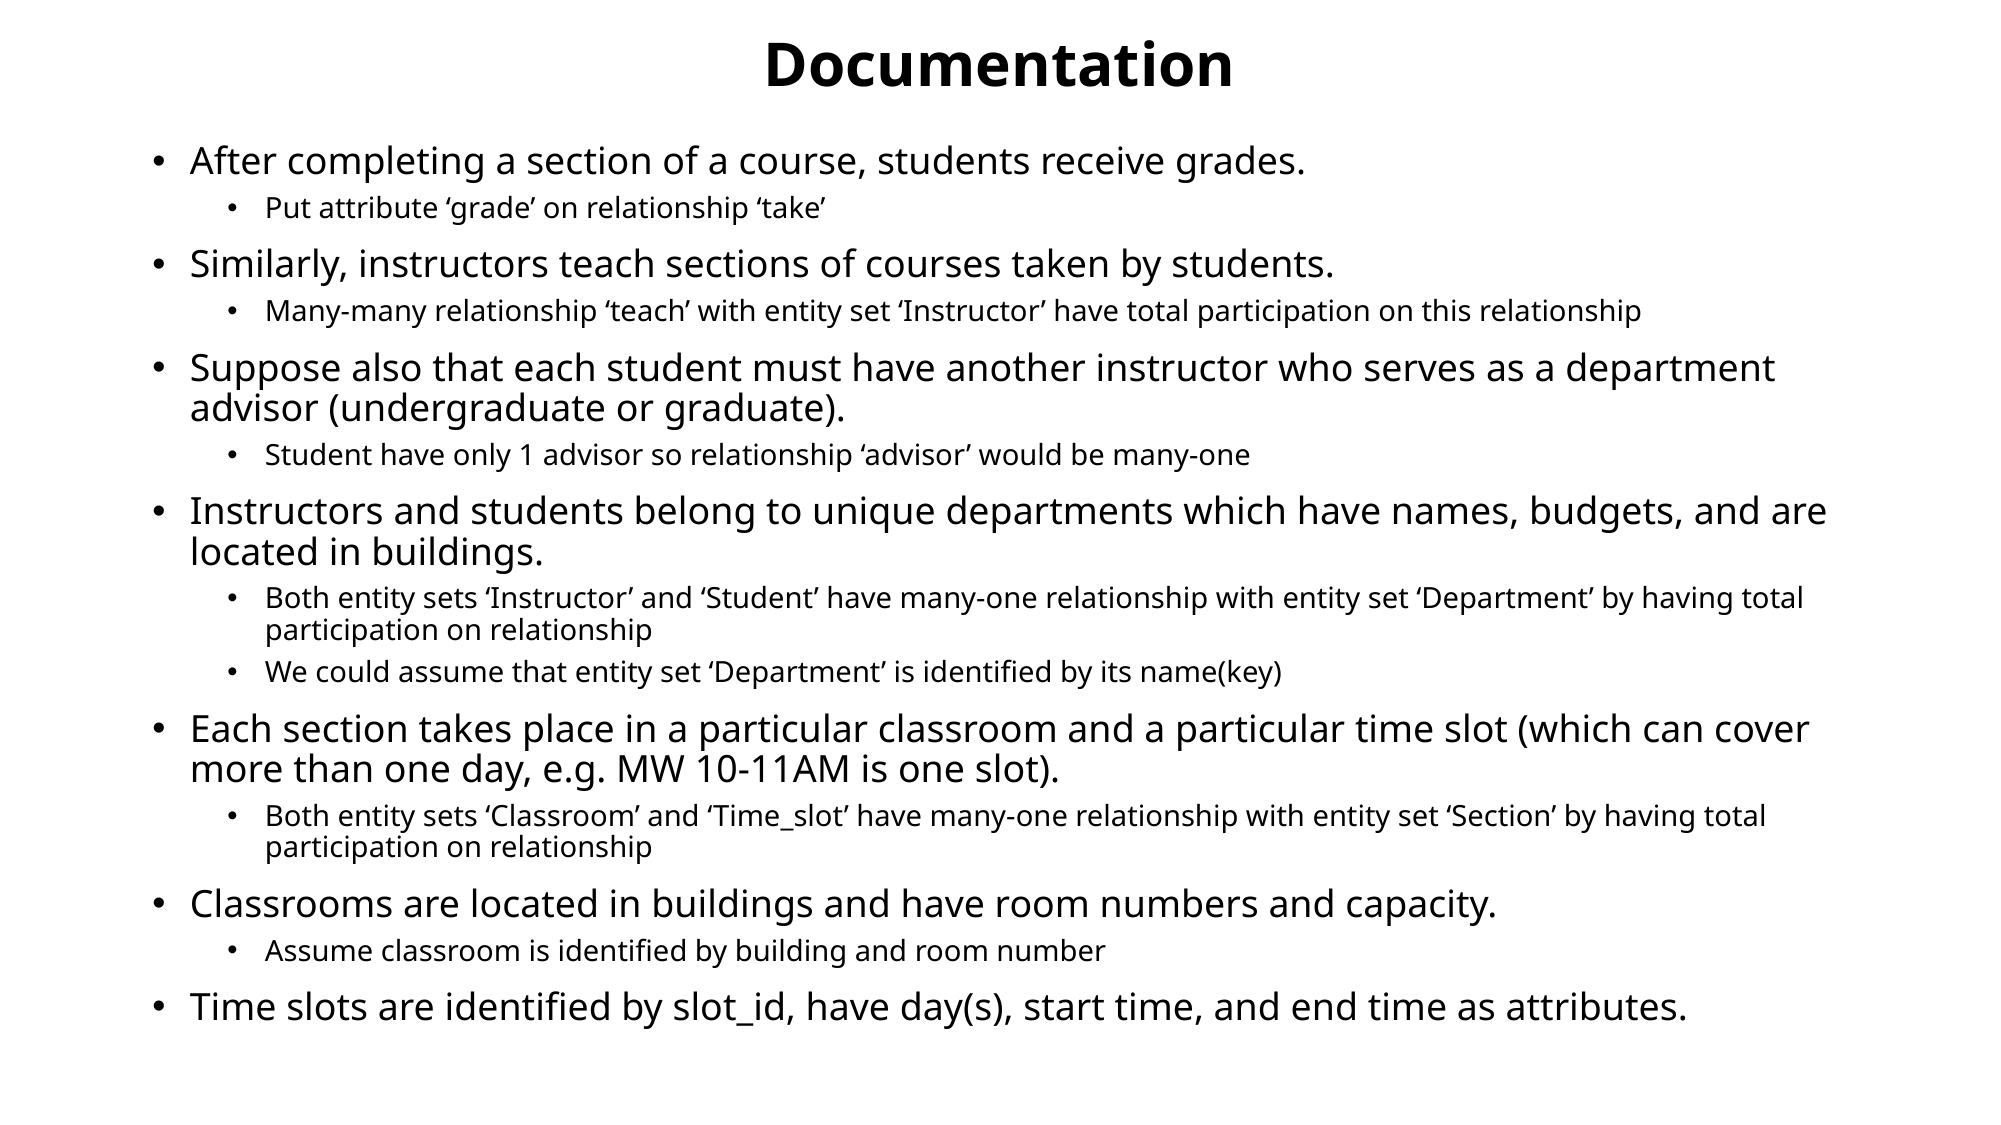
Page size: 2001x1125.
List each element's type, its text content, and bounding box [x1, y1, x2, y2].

title Documentation [137, 26, 1863, 108]
list After completing a section of a course, students receive grades. Put attribute ‘grade’ on relationship ‘take’ Similarly, instructors teach sections of courses taken by students. Many-many relationship ‘teach’ with entity set ‘Instructor’ have total participation on this relationship Suppose also that each student must have another instructor who serves as a department advisor (undergraduate or graduate). Student have only 1 advisor so relationship ‘advisor’ would be many-one Instructors and students belong to unique departments which have names, budgets, and are located in buildings. Both entity sets ‘Instructor’ and ‘Student’ have many-one relationship with entity set ‘Department’ by having total participation on relationship We could assume that entity set ‘Department’ is identified by its name(key) Each section takes place in a particular classroom and a particular time slot (which can cover more than one day, e.g. MW 10-11AM is one slot). Both entity sets ‘Classroom’ and ‘Time_slot’ have many-one relationship with entity set ‘Section’ by having total participation on relationship Classrooms are located in buildings and have room numbers and capacity. Assume classroom is identified by building and room number Time slots are identified by slot_id, have day(s), start time, and end time as attributes. [137, 134, 1863, 1097]
